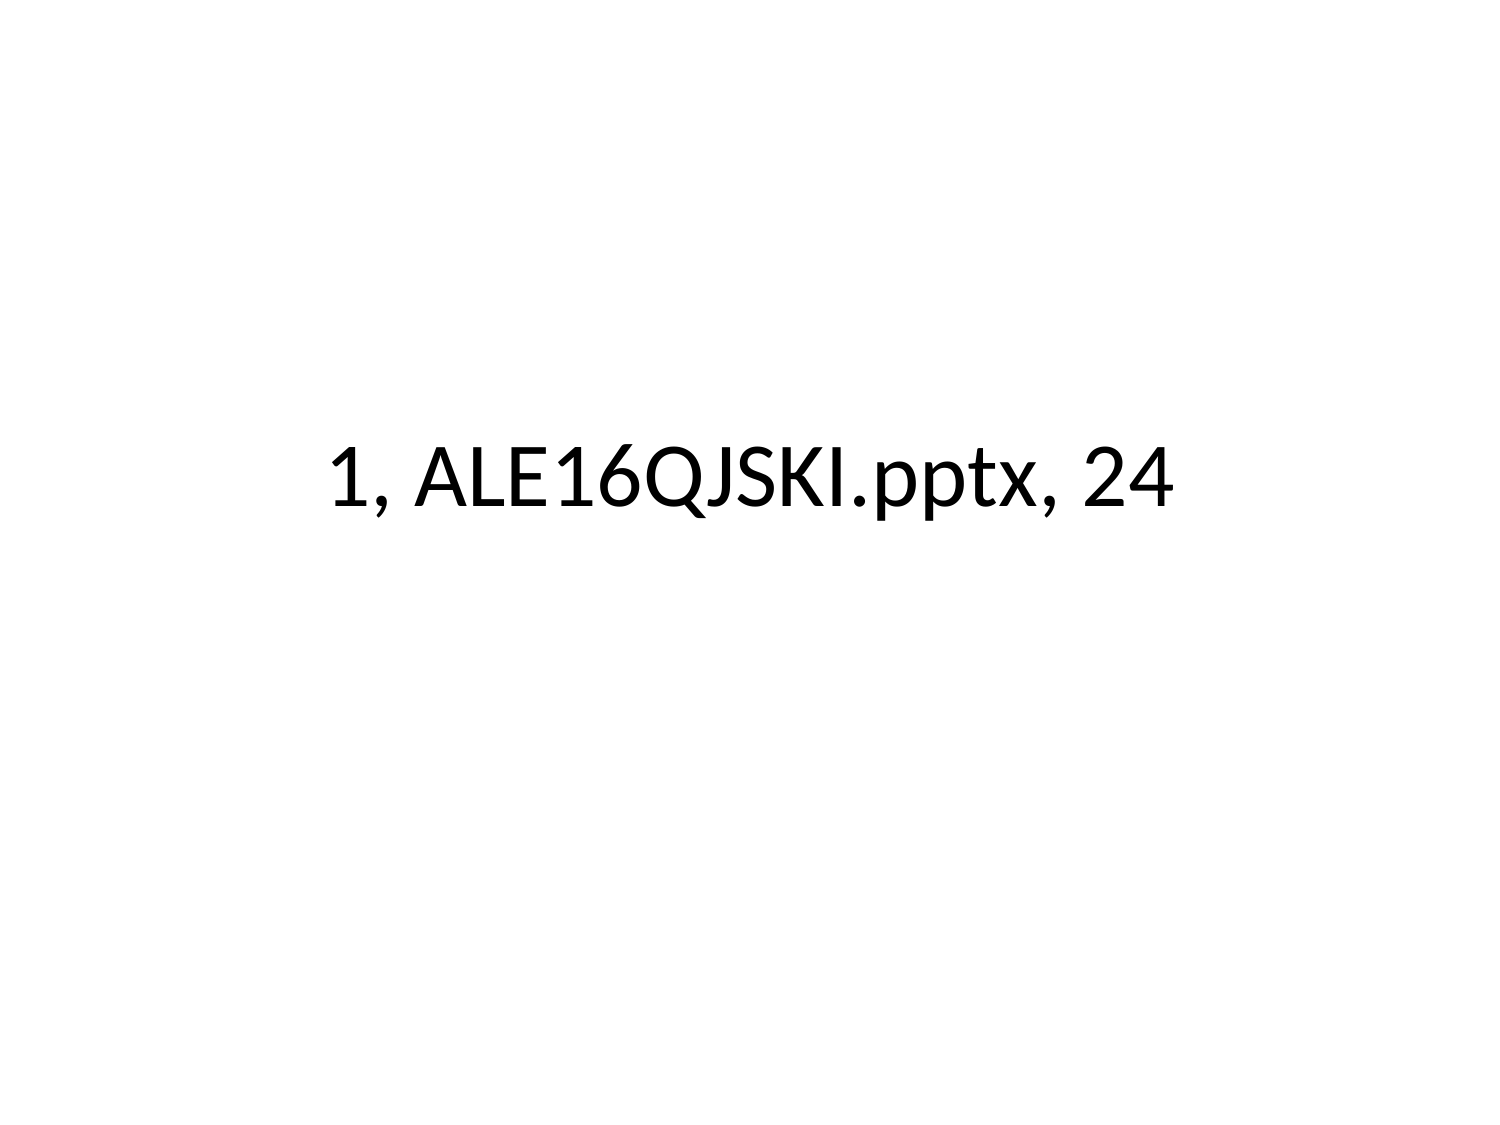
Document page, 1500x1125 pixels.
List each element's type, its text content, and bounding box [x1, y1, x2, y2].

title 1, ALE16QJSKI.pptx, 24 [112, 349, 1388, 591]
